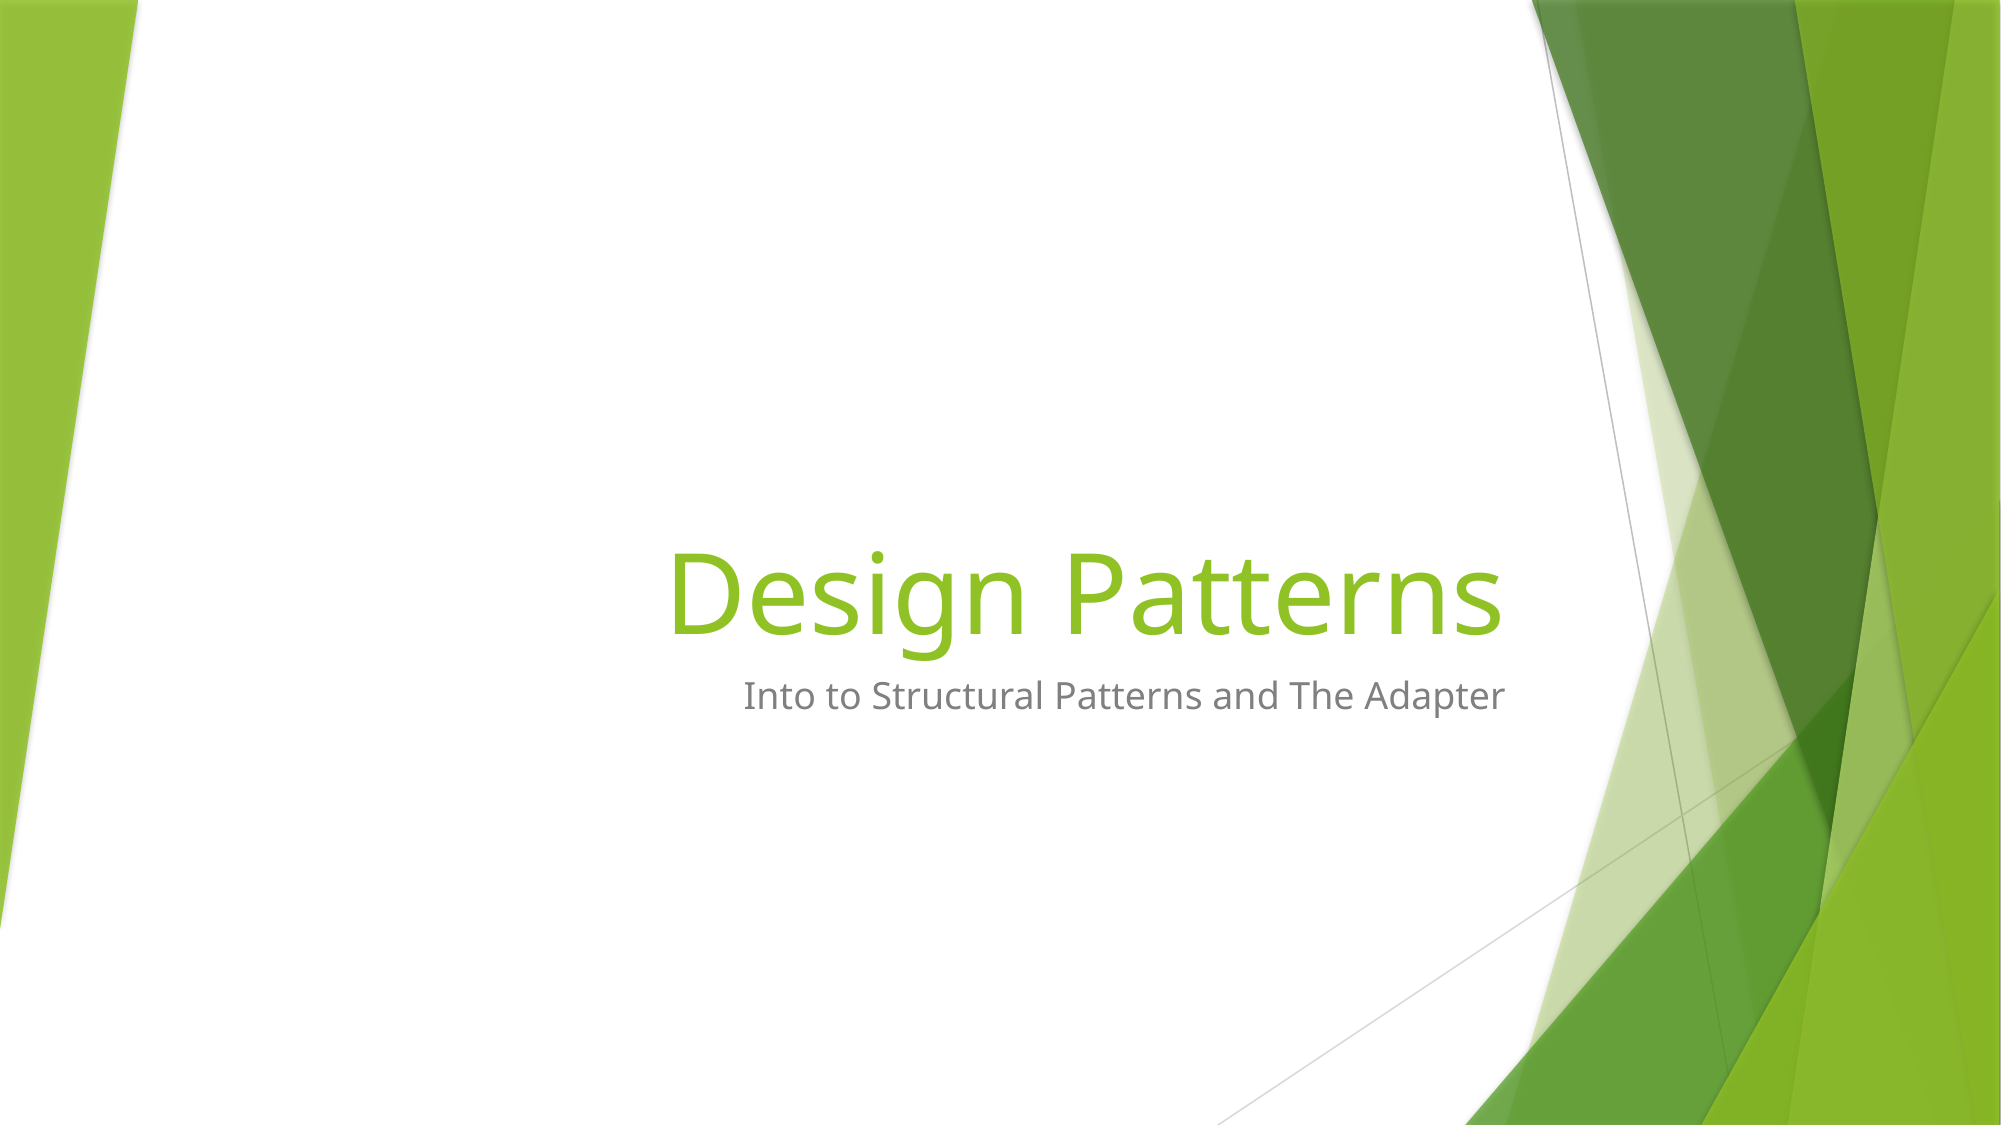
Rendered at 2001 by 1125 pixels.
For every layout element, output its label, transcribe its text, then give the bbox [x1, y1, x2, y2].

title Design Patterns [247, 394, 1522, 664]
subtitle Into to Structural Patterns and The Adapter [247, 664, 1522, 845]
